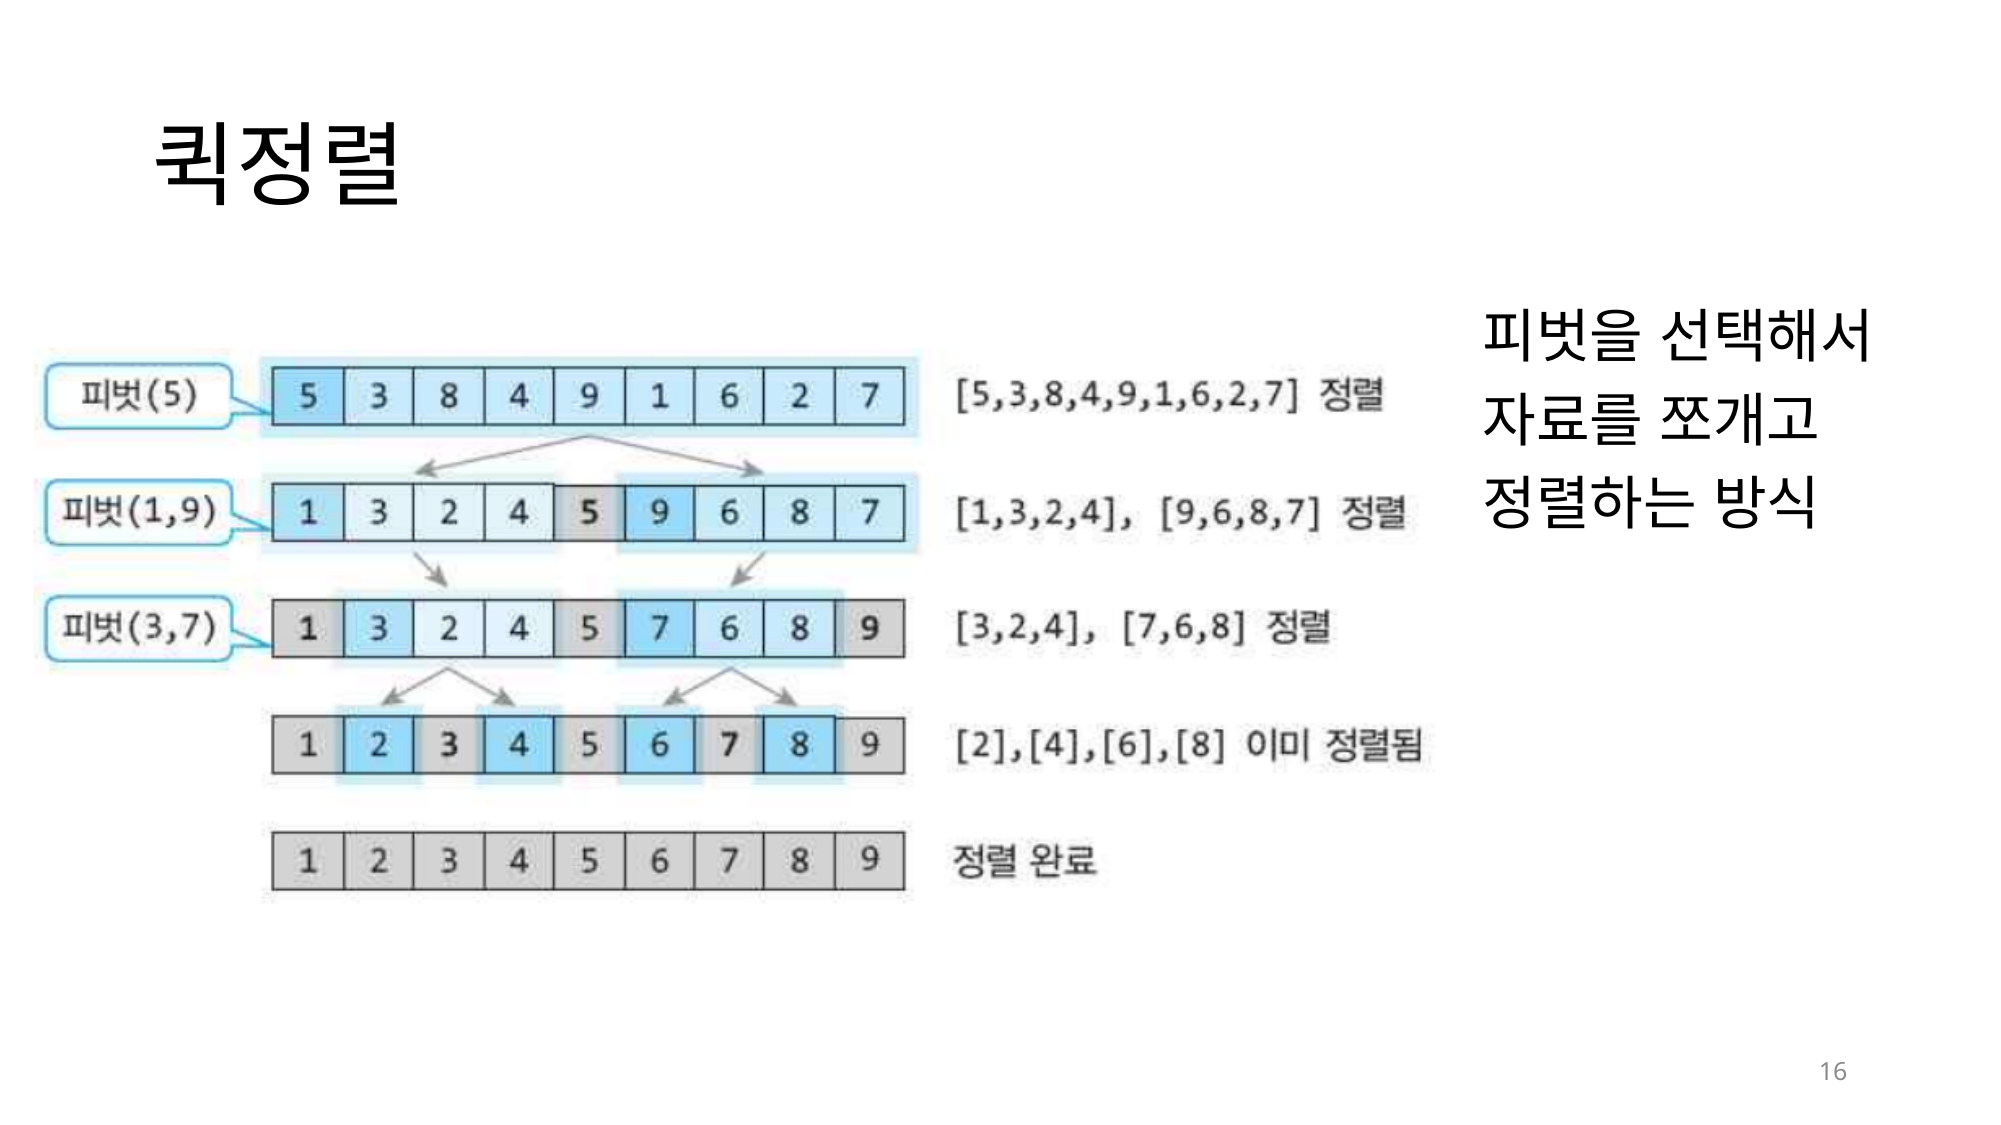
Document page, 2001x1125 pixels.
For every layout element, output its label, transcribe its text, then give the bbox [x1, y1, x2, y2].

picture [24, 342, 1468, 930]
list 피벗을 선택해서 자료를 쪼개고 정렬하는 방식 [1467, 299, 1976, 1014]
title 퀵정렬 [137, 59, 1863, 278]
slide_number 16 [1412, 1042, 1863, 1103]
